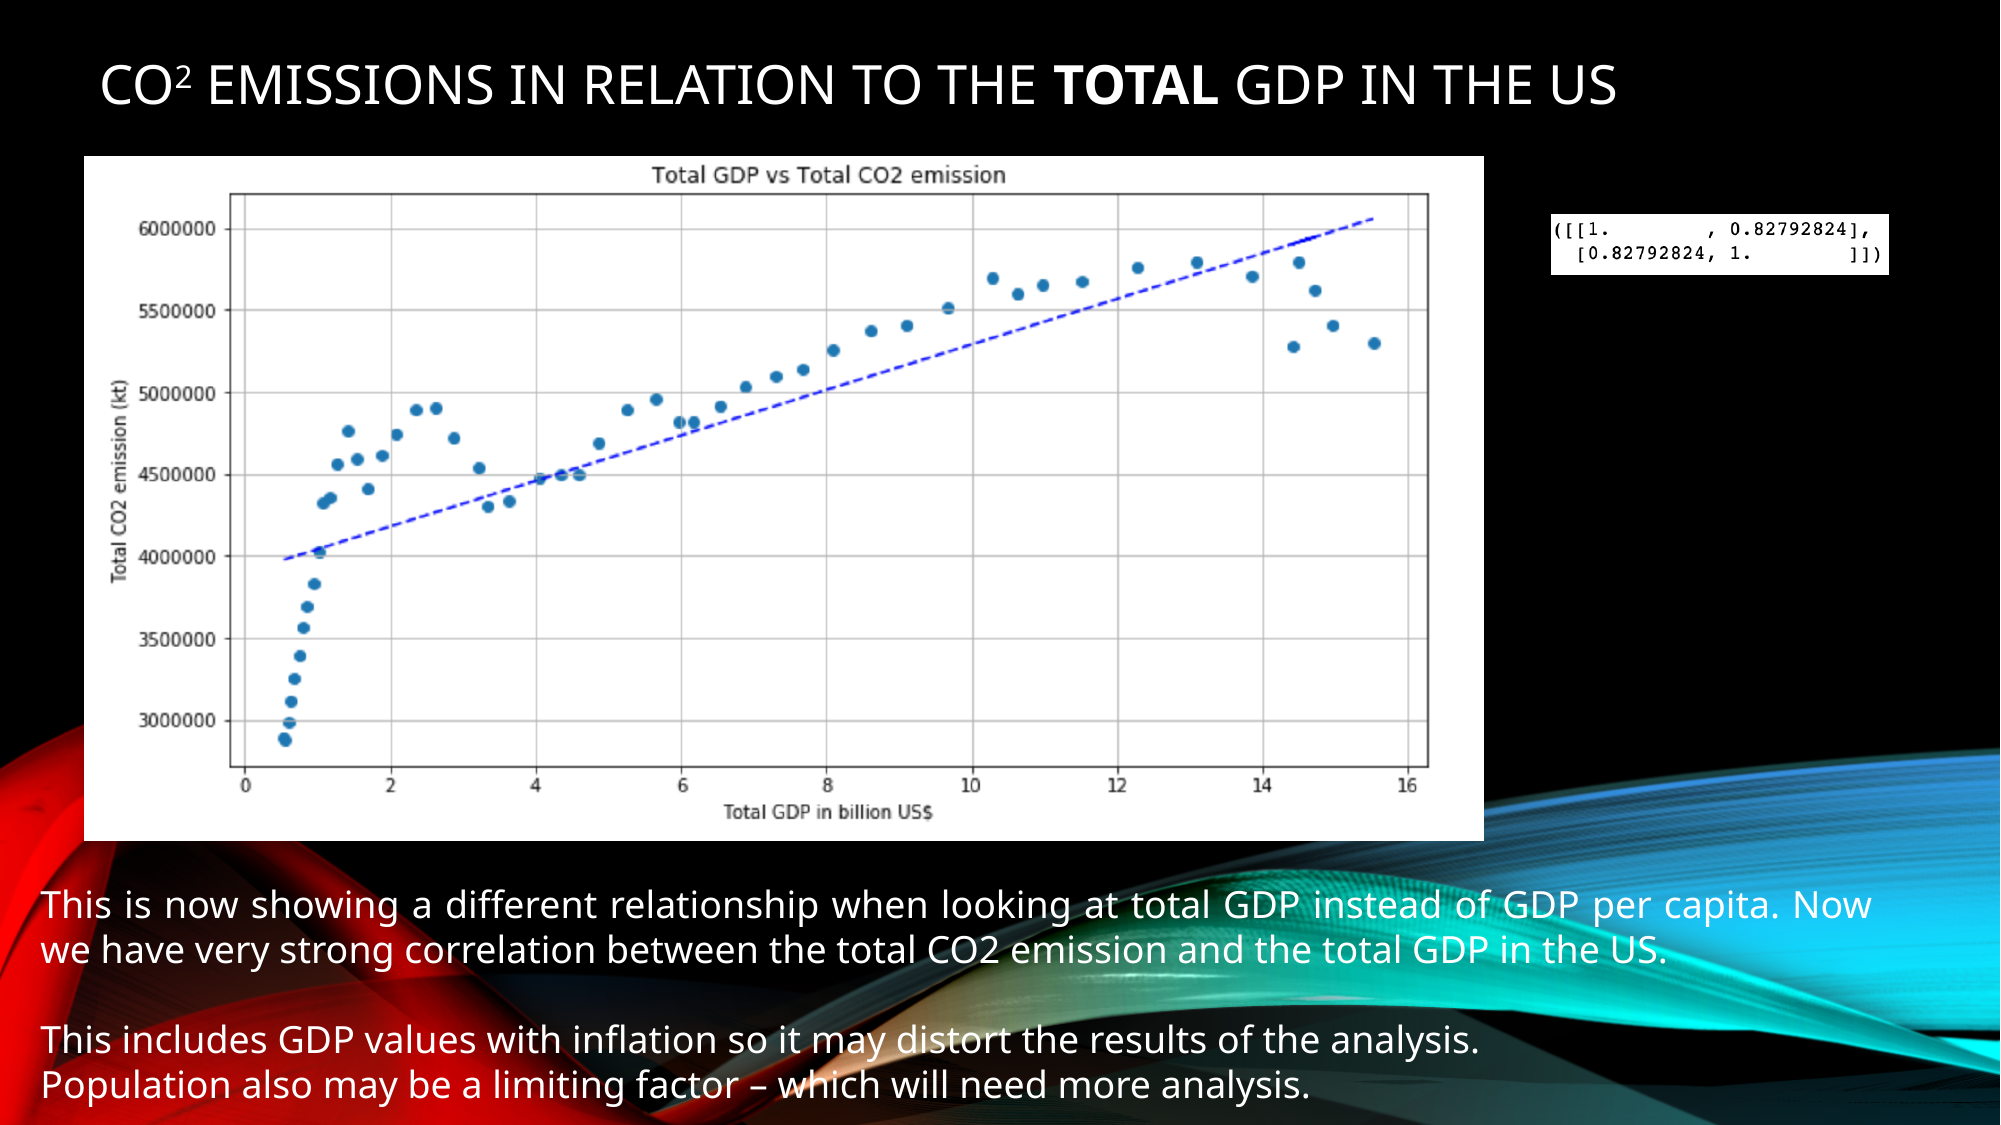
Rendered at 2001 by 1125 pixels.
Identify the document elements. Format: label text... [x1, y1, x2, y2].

text_box This is now showing a different relationship when looking at total GDP instead of GDP per capita. Now we have very strong correlation between the total CO2 emission and the total GDP in the US. This includes GDP values with inflation so it may distort the results of the analysis. Population also may be a limiting factor – which will need more analysis. [25, 873, 1889, 1125]
text_box CO2 EMISSIONS IN RELATION TO THE TOTAL GDP IN THE US [84, 43, 2000, 123]
picture [0, 155, 2000, 1125]
picture [1551, 213, 1890, 275]
